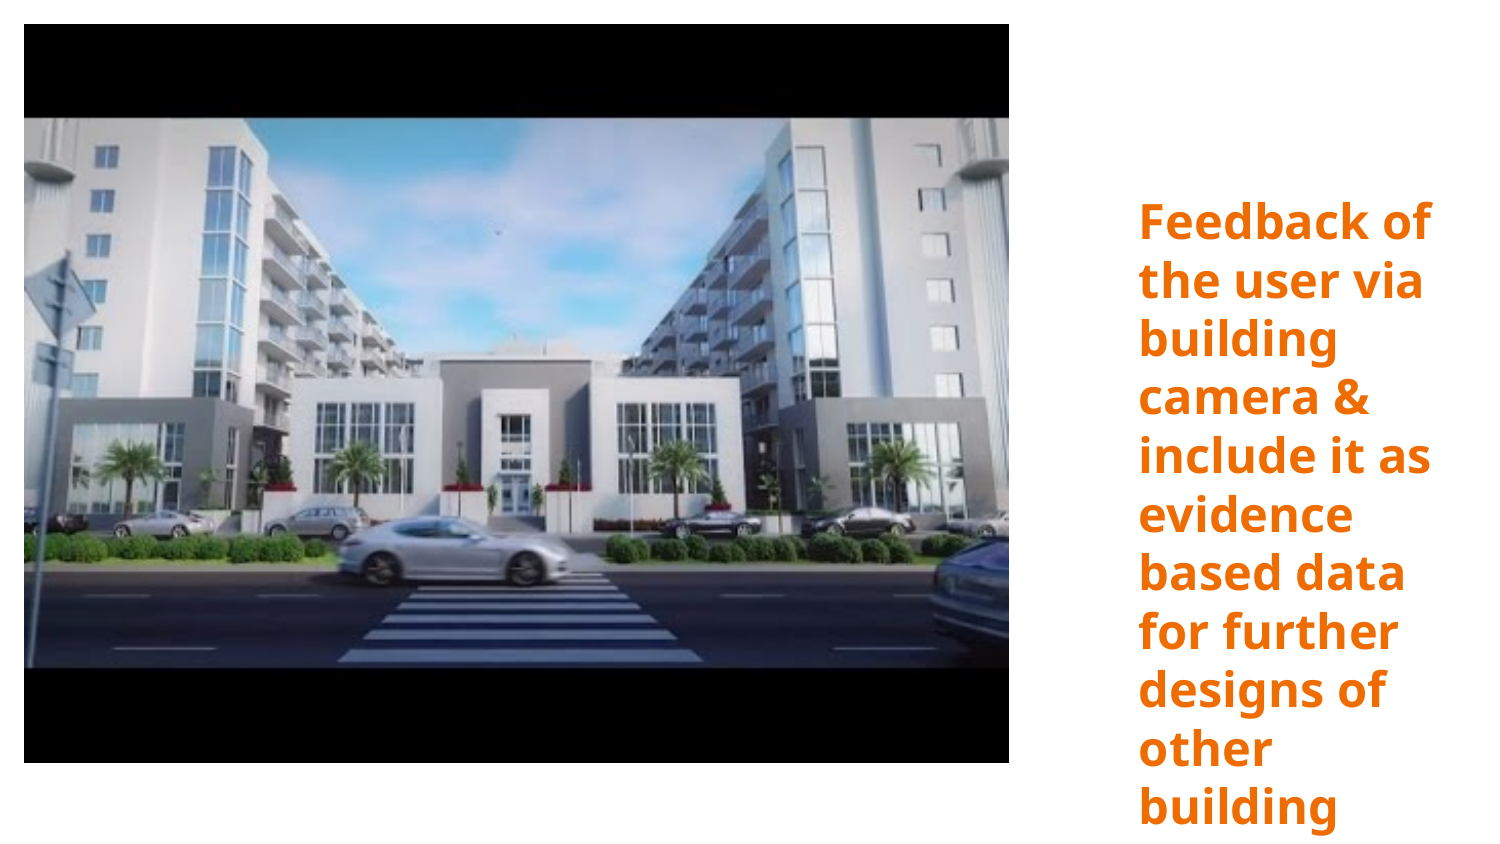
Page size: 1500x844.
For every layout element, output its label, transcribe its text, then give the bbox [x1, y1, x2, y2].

picture [24, 24, 1009, 763]
title Feedback of the user via building camera & include it as evidence based data for further designs of other building [1124, 175, 1471, 626]
